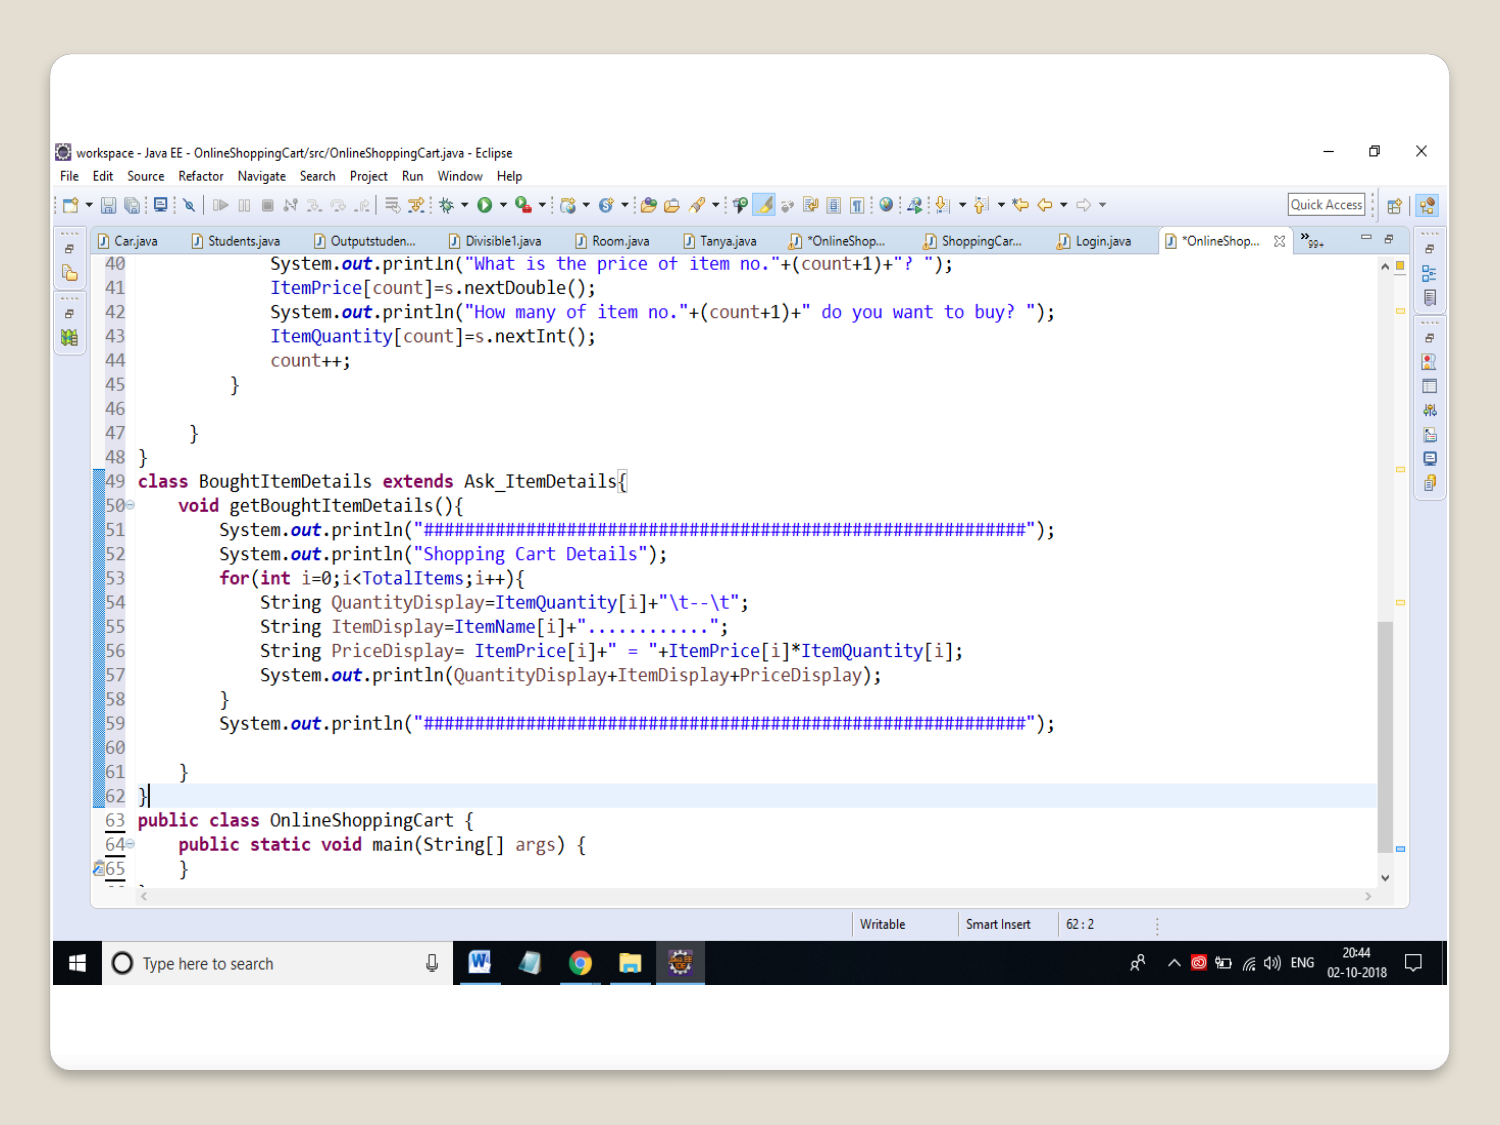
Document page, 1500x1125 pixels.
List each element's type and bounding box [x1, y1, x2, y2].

picture [52, 140, 1448, 985]
